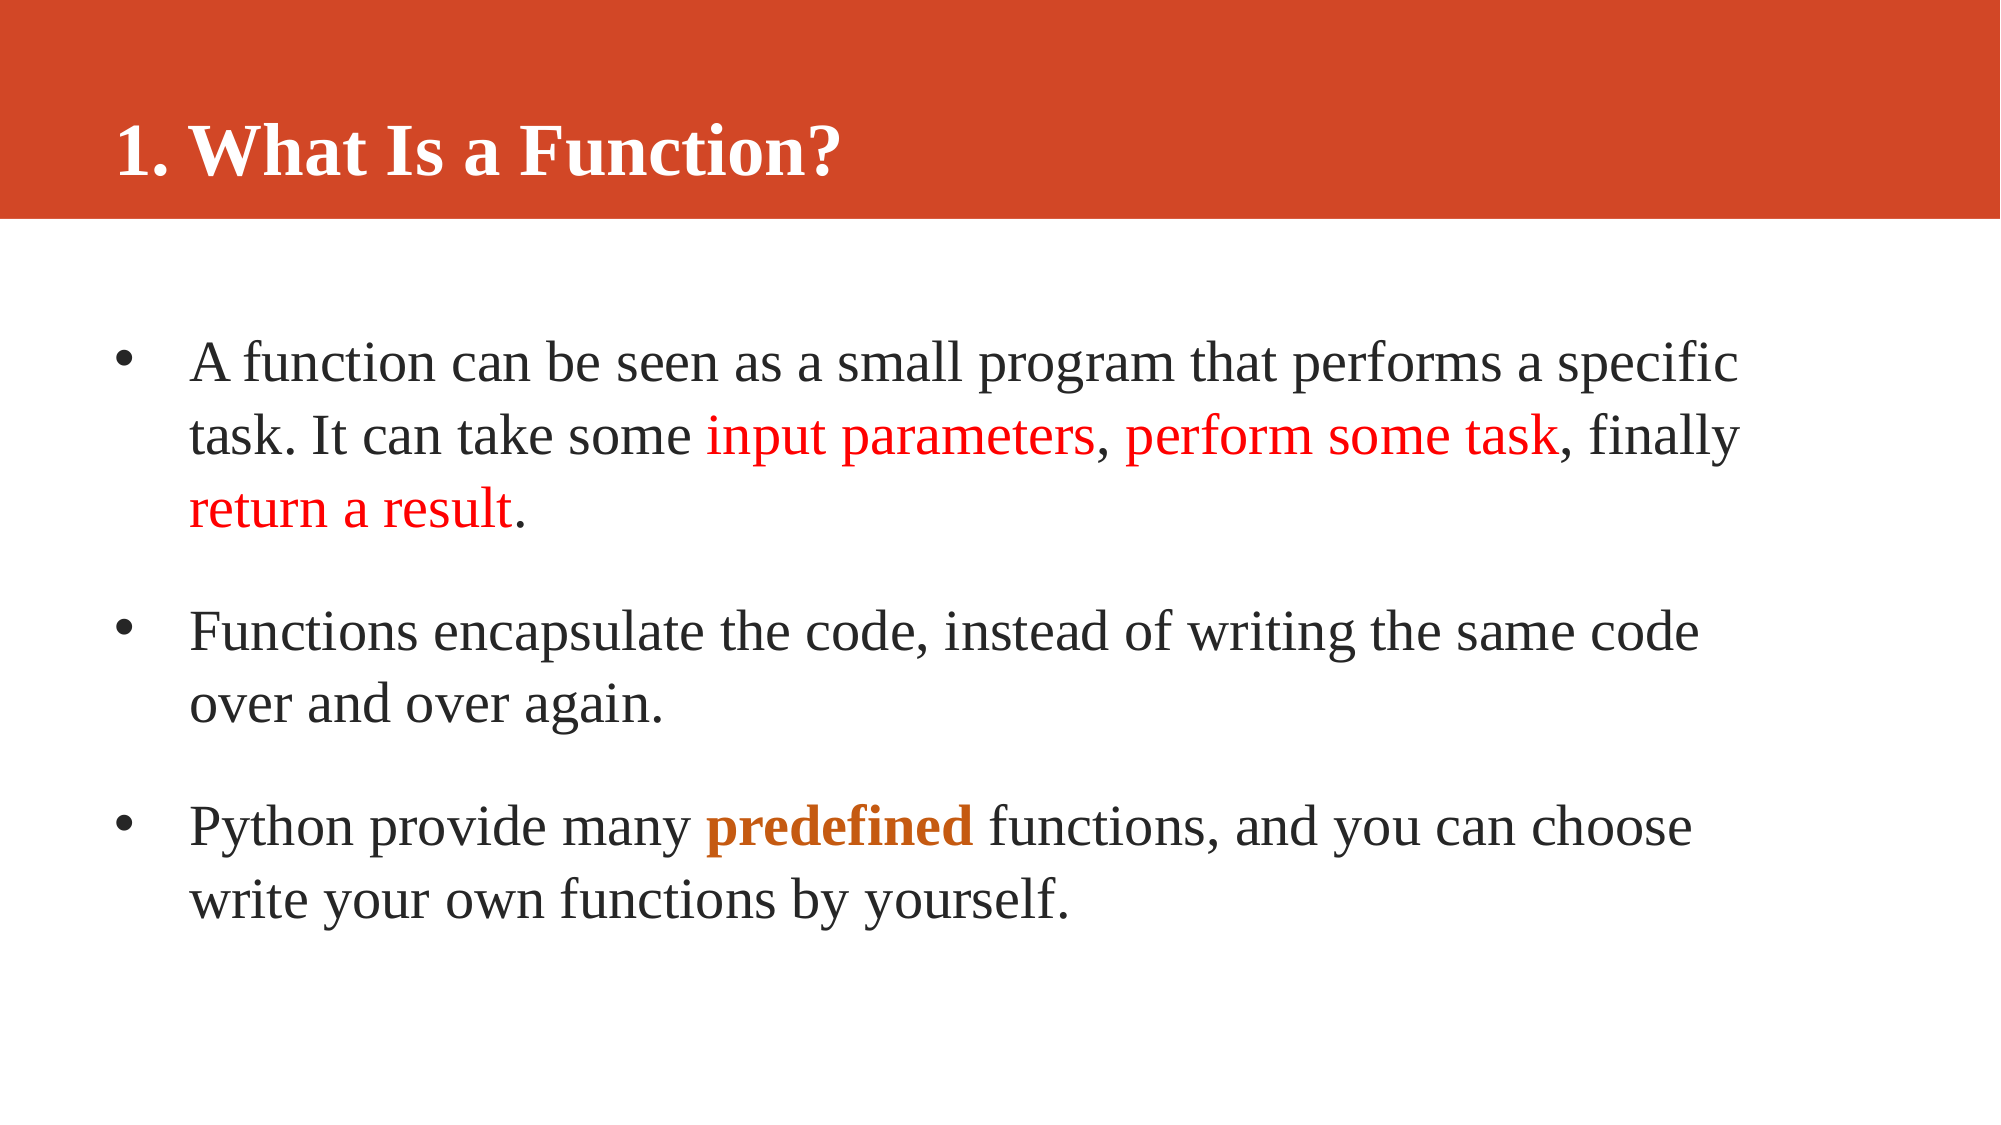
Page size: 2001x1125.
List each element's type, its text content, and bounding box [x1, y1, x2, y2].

title 1. What Is a Function? [99, 0, 1863, 199]
list A function can be seen as a small program that performs a specific task. It can take some input parameters, perform some task, finally return a result. Functions encapsulate the code, instead of writing the same code over and over again. Python provide many predefined functions, and you can choose write your own functions by yourself. [99, 312, 1825, 1074]
